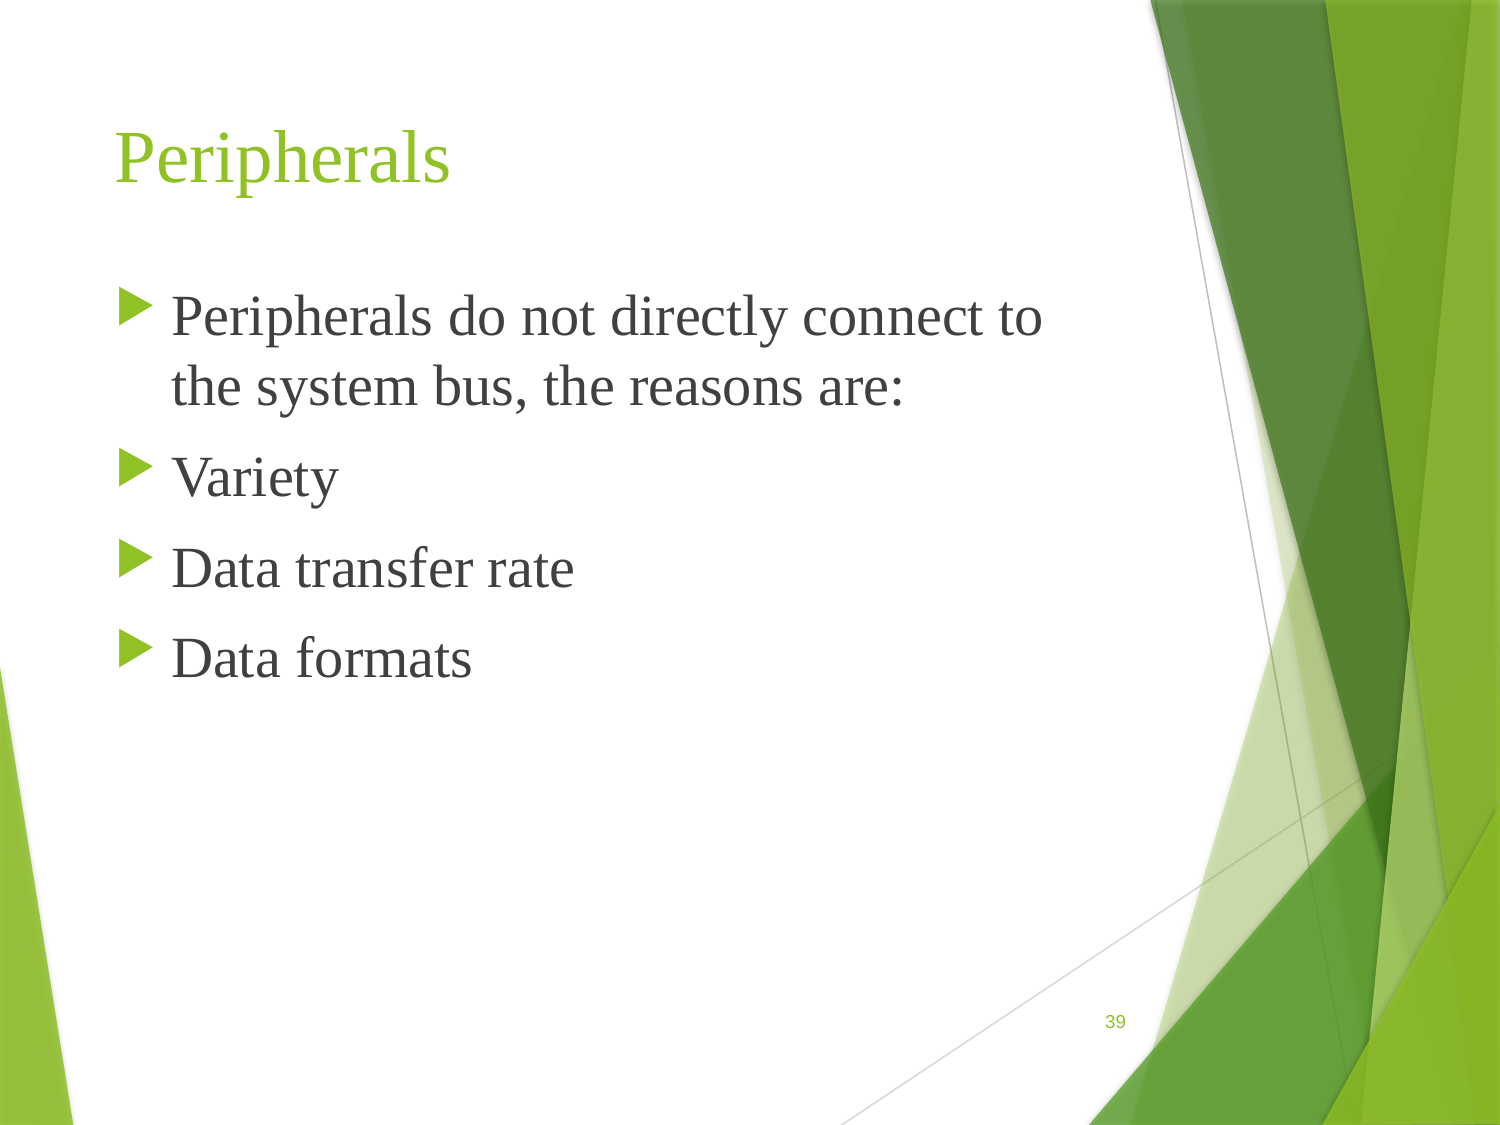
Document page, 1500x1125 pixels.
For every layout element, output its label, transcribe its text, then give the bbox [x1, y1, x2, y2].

title Peripherals [99, 99, 1142, 224]
slide_number 39 [1057, 991, 1142, 1051]
list Peripherals do not directly connect to the system bus, the reasons are: Variety Data transfer rate Data formats [99, 269, 1142, 907]
